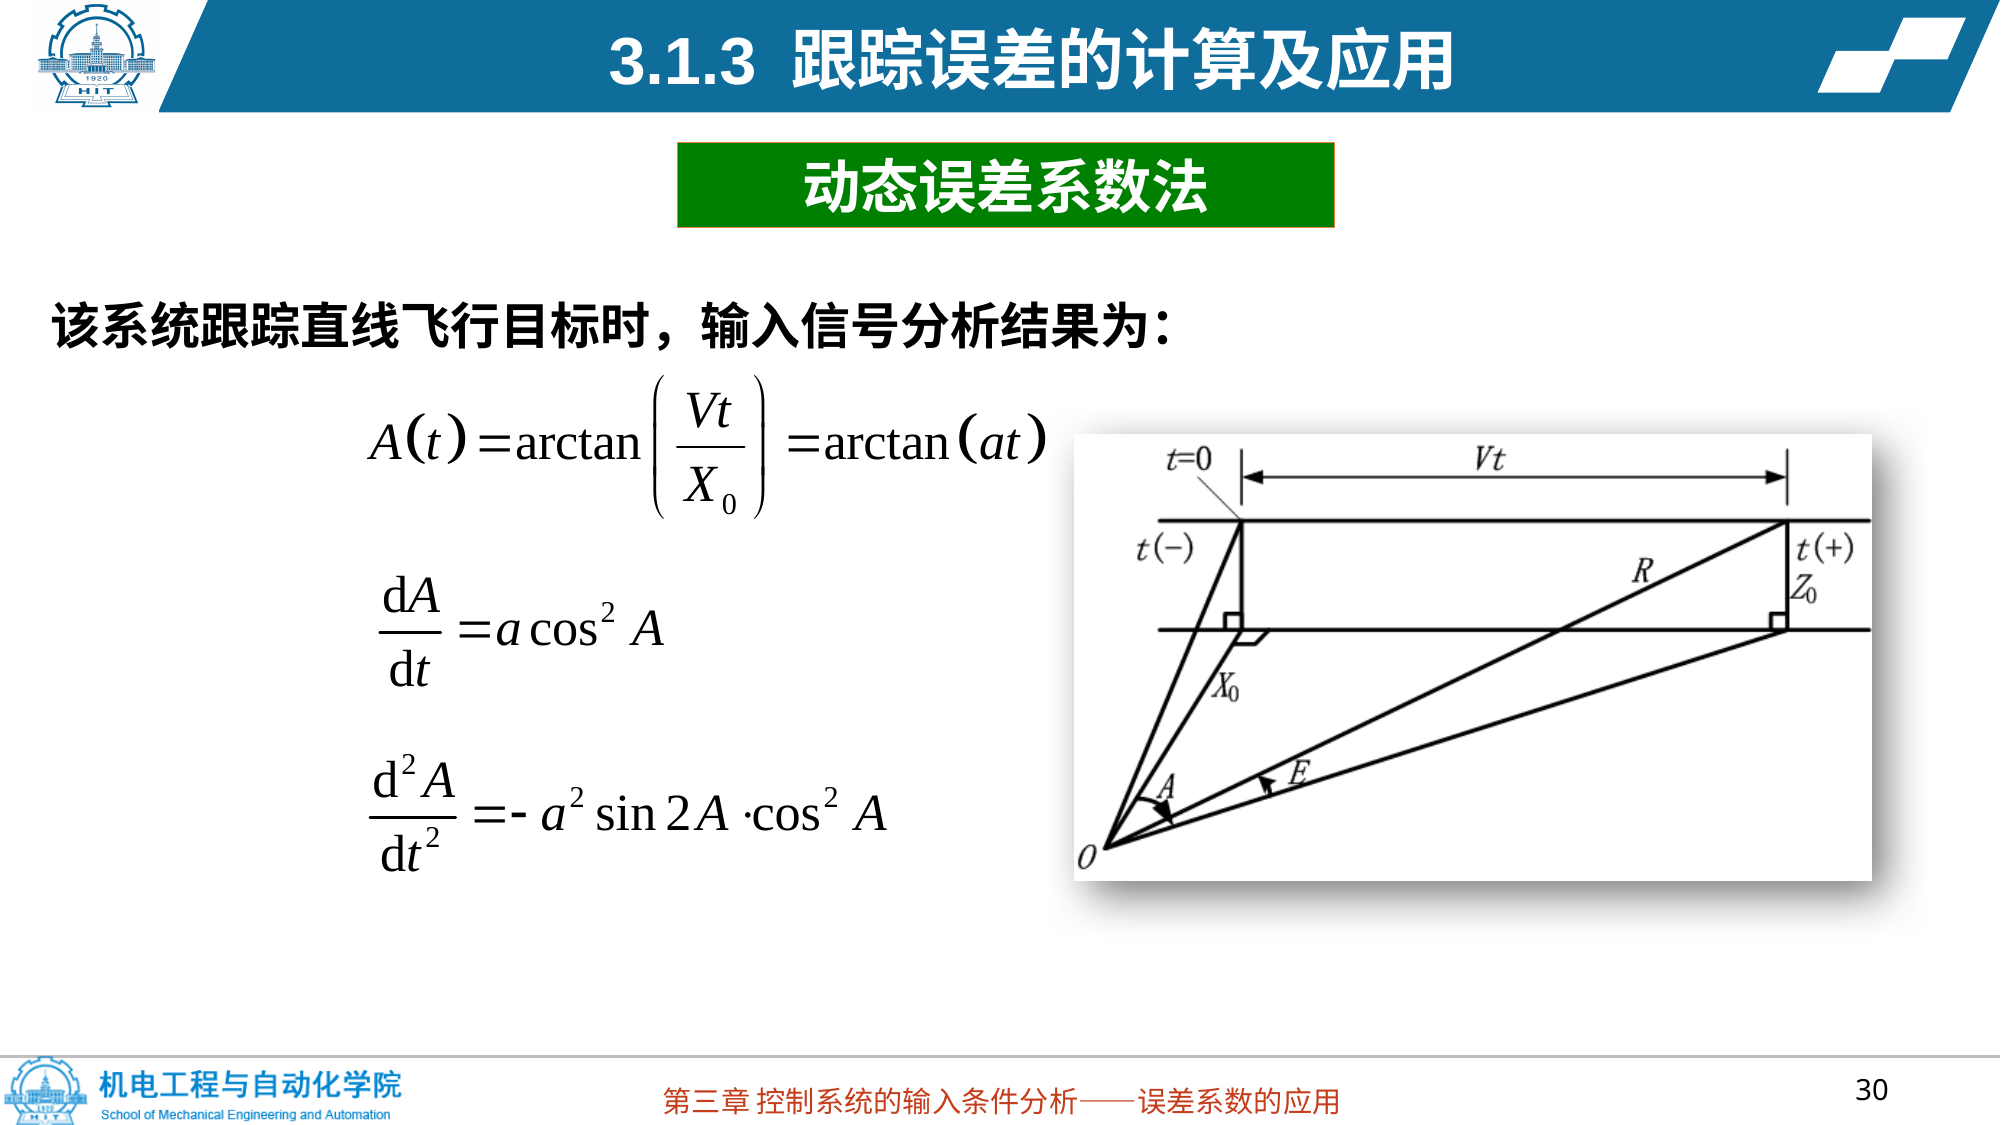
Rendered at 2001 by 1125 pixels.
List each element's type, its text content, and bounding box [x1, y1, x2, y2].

text_box 30 [1453, 1064, 1904, 1125]
text_box [1817, 50, 1899, 93]
text_box [156, 0, 2000, 114]
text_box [370, 562, 672, 699]
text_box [361, 738, 897, 883]
text_box 第三章 控制系统的输入条件分析——误差系数的应用 [550, 1065, 1454, 1125]
picture [1074, 434, 1872, 881]
text_box 3.1.3 跟踪误差的计算及应用 [202, 10, 1865, 106]
picture [35, 0, 159, 113]
text_box 动态误差系数法 [677, 142, 1335, 228]
picture [0, 1055, 405, 1125]
text_box [1889, 17, 1966, 60]
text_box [35, 293, 1466, 530]
